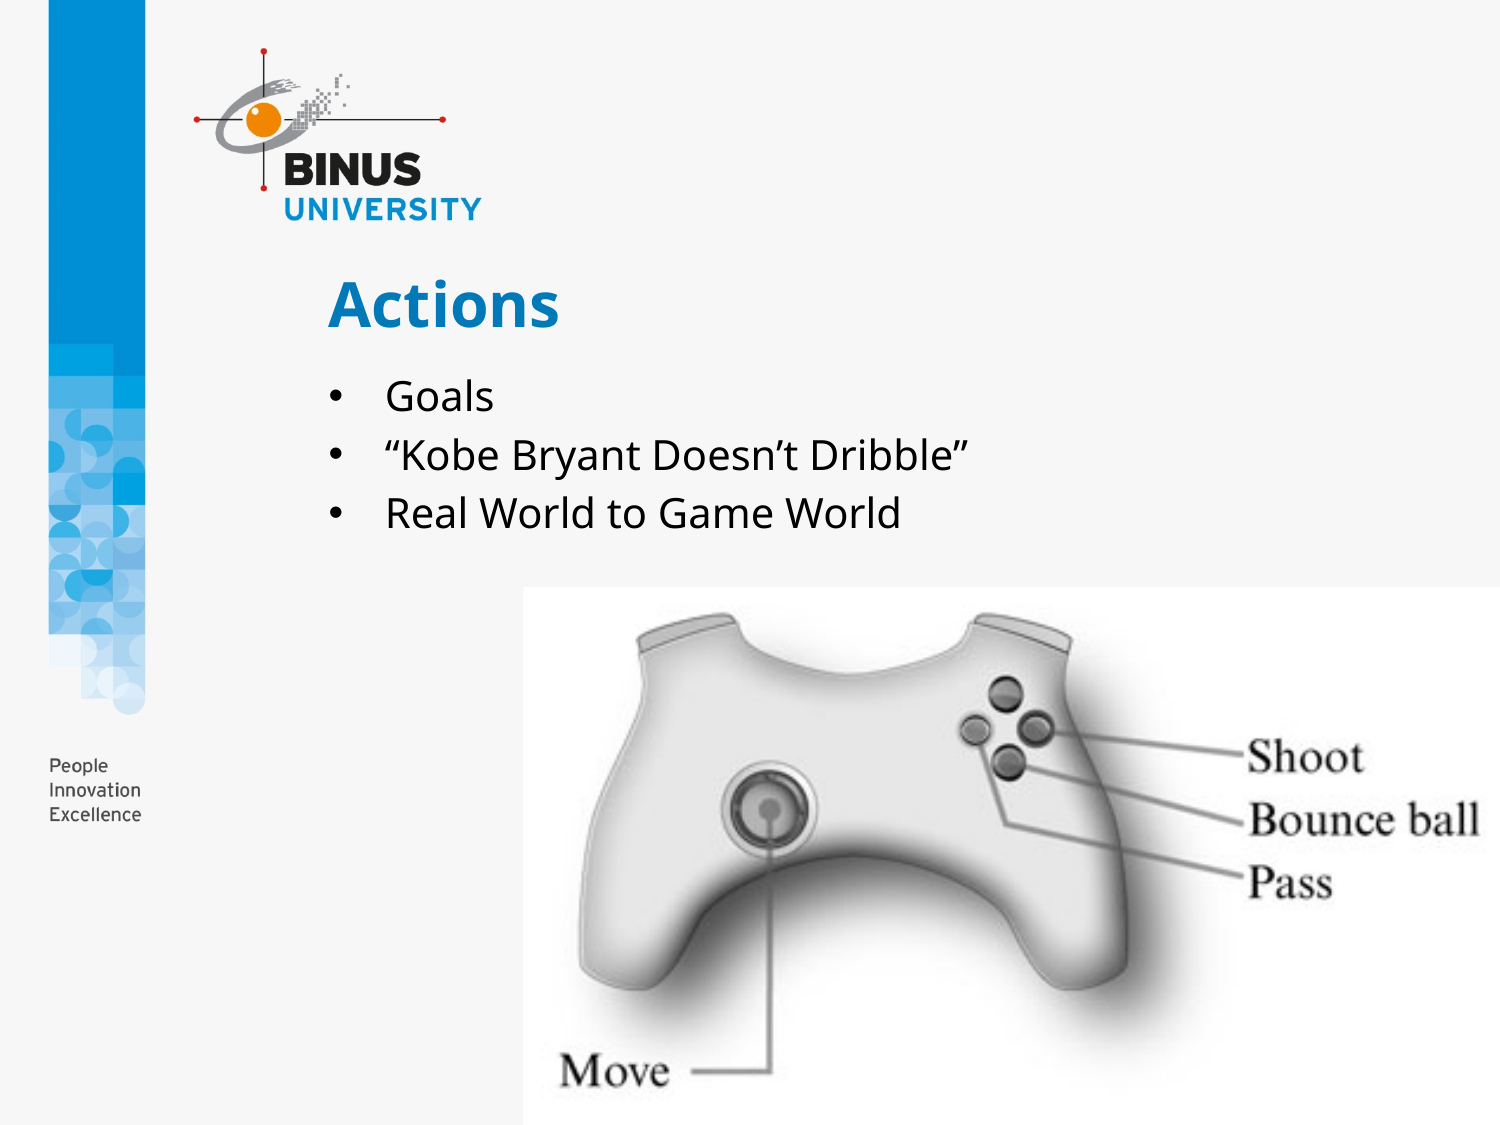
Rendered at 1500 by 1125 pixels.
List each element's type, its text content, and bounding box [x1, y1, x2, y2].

picture [0, 0, 1500, 1125]
title Actions [313, 237, 1436, 362]
list Goals “Kobe Bryant Doesn’t Dribble” Real World to Game World [313, 362, 1436, 1013]
